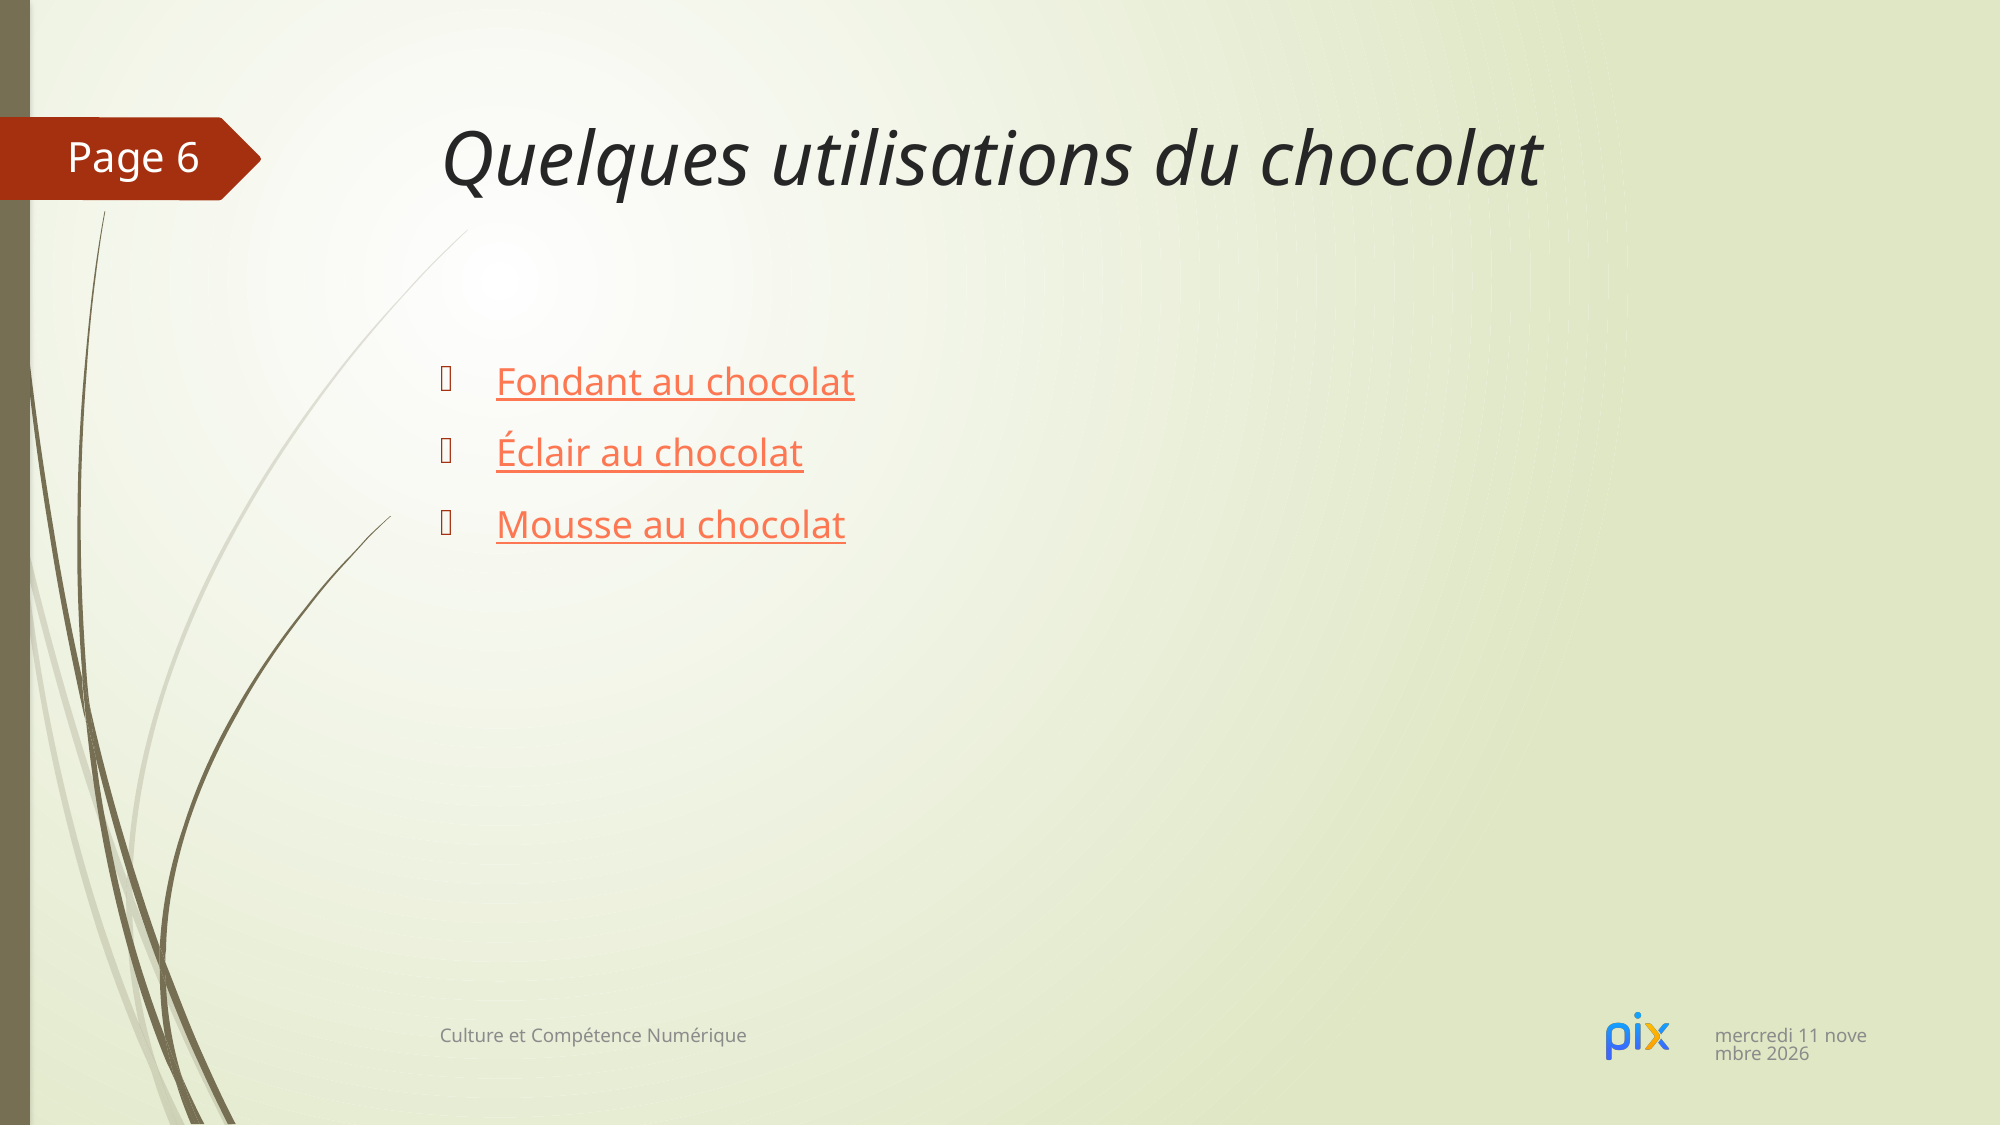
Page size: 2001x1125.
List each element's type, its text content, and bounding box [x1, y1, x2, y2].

slide_number mercredi 29 décembre 2021 [1699, 1005, 1888, 1067]
slide_number Page 6 [0, 129, 216, 190]
list Fondant au chocolat Éclair au chocolat Mousse au chocolat [424, 350, 1888, 970]
footer Culture et Compétence Numérique [424, 1006, 1675, 1067]
title Quelques utilisations du chocolat [425, 102, 1888, 313]
